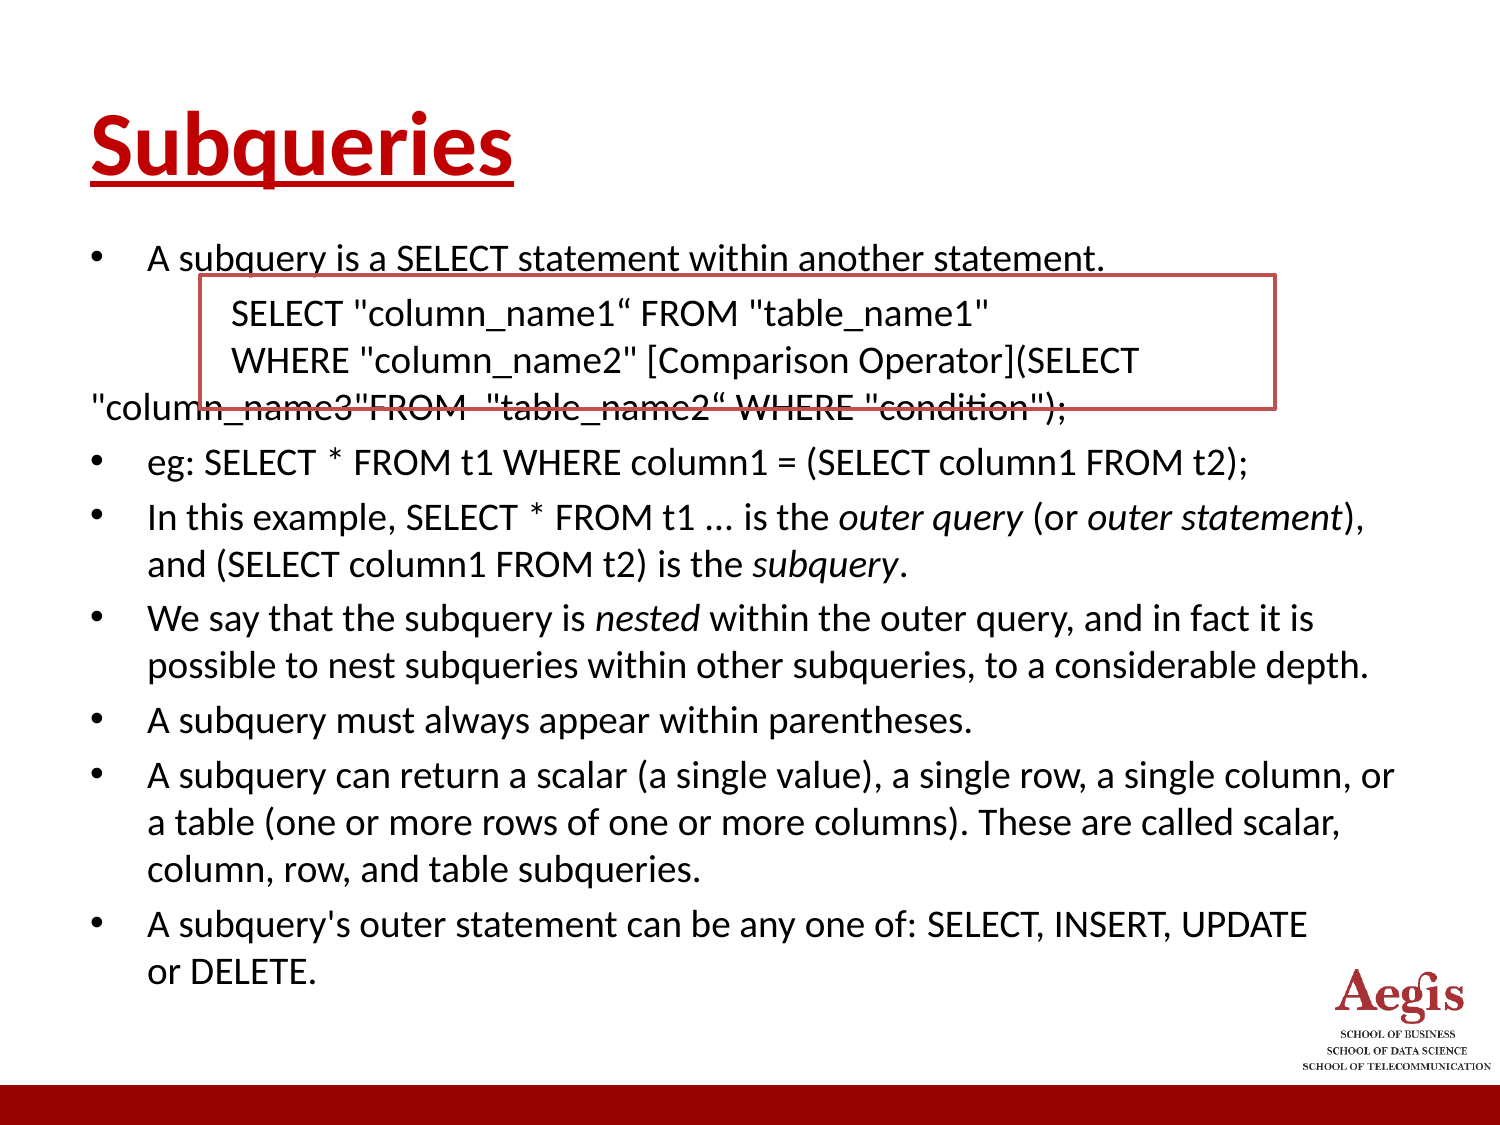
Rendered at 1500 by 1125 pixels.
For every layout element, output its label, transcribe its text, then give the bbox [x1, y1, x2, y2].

title Subqueries [75, 45, 1425, 224]
picture [1303, 969, 1491, 1070]
text_box [198, 273, 1277, 411]
list A subquery is a SELECT statement within another statement. SELECT "column_name1“ FROM "table_name1" WHERE "column_name2" [Comparison Operator](SELECT "column_name3"FROM "table_name2“ WHERE "condition"); eg: SELECT * FROM t1 WHERE column1 = (SELECT column1 FROM t2); In this example, SELECT * FROM t1 ... is the outer query (or outer statement), and (SELECT column1 FROM t2) is the subquery. We say that the subquery is nested within the outer query, and in fact it is possible to nest subqueries within other subqueries, to a considerable depth. A subquery must always appear within parentheses. A subquery can return a scalar (a single value), a single row, a single column, or a table (one or more rows of one or more columns). These are called scalar, column, row, and table subqueries. A subquery's outer statement can be any one of: SELECT, INSERT, UPDATE or DELETE. [75, 224, 1425, 1000]
